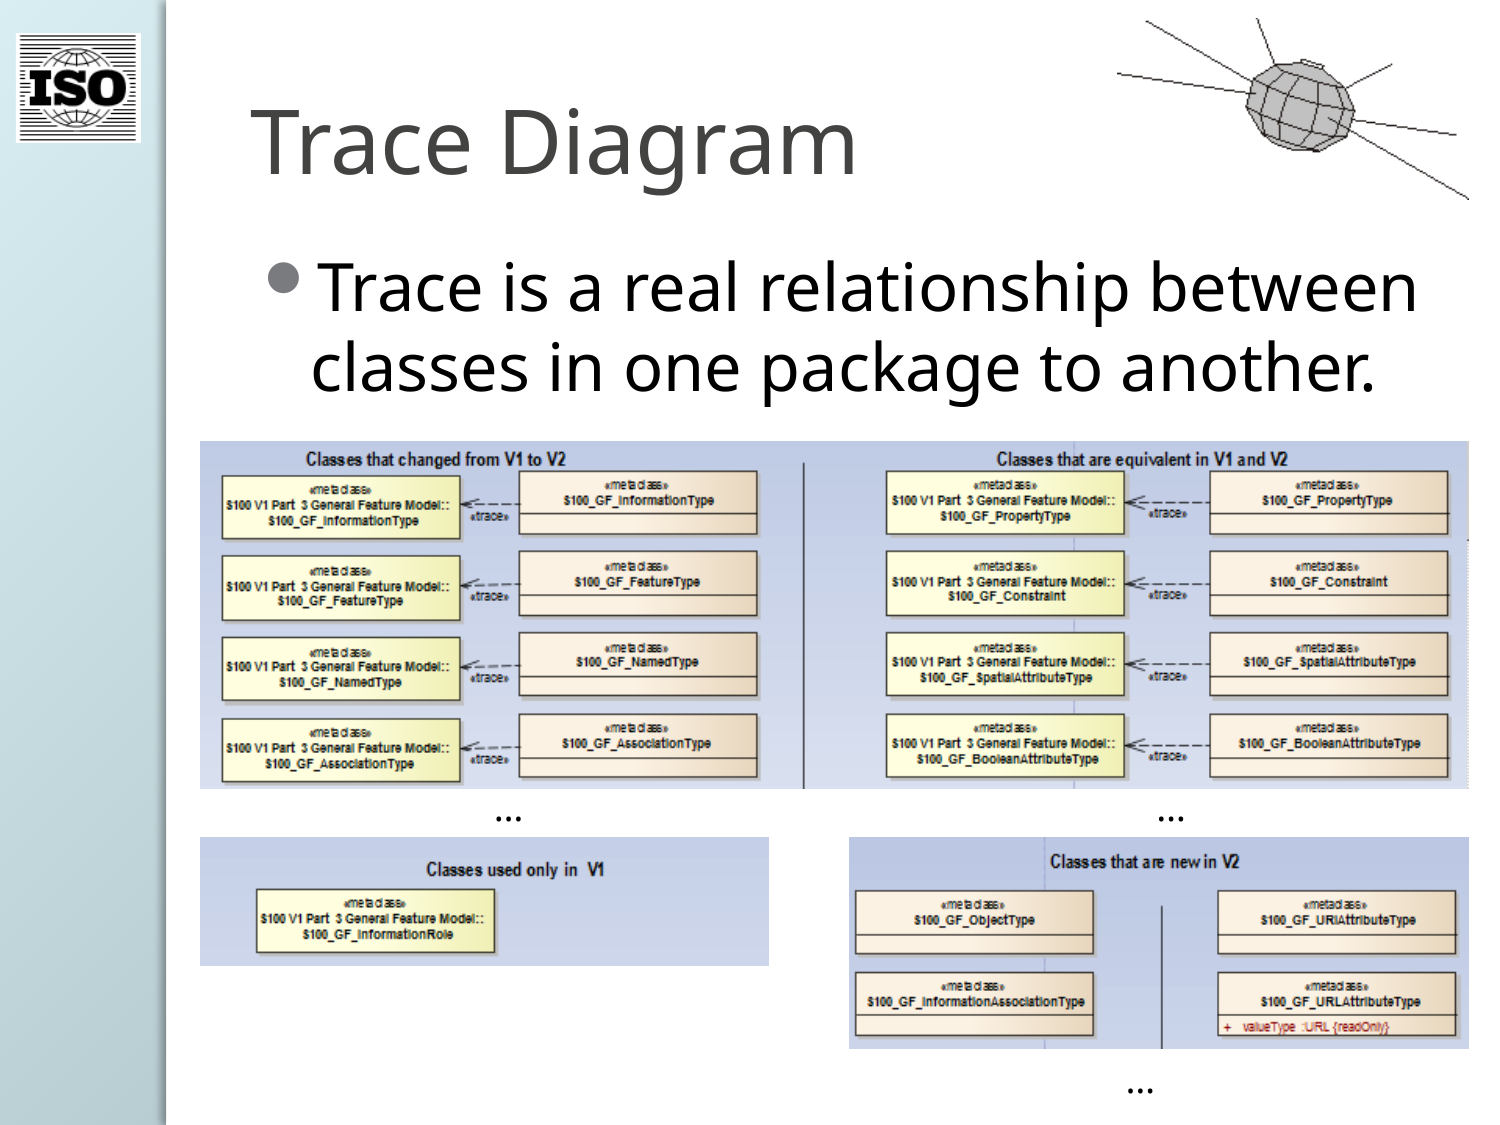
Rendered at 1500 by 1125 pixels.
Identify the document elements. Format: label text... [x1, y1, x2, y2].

picture [199, 441, 1469, 789]
text_box … [1141, 800, 1202, 834]
text_box … [479, 800, 539, 834]
picture [1117, 18, 1469, 200]
picture [15, 33, 141, 143]
text_box … [1110, 1060, 1171, 1109]
list Trace is a real relationship between classes in one package to another. [235, 237, 1466, 413]
picture [849, 837, 1469, 1049]
title Trace Diagram [235, 45, 1466, 233]
picture [199, 837, 769, 966]
